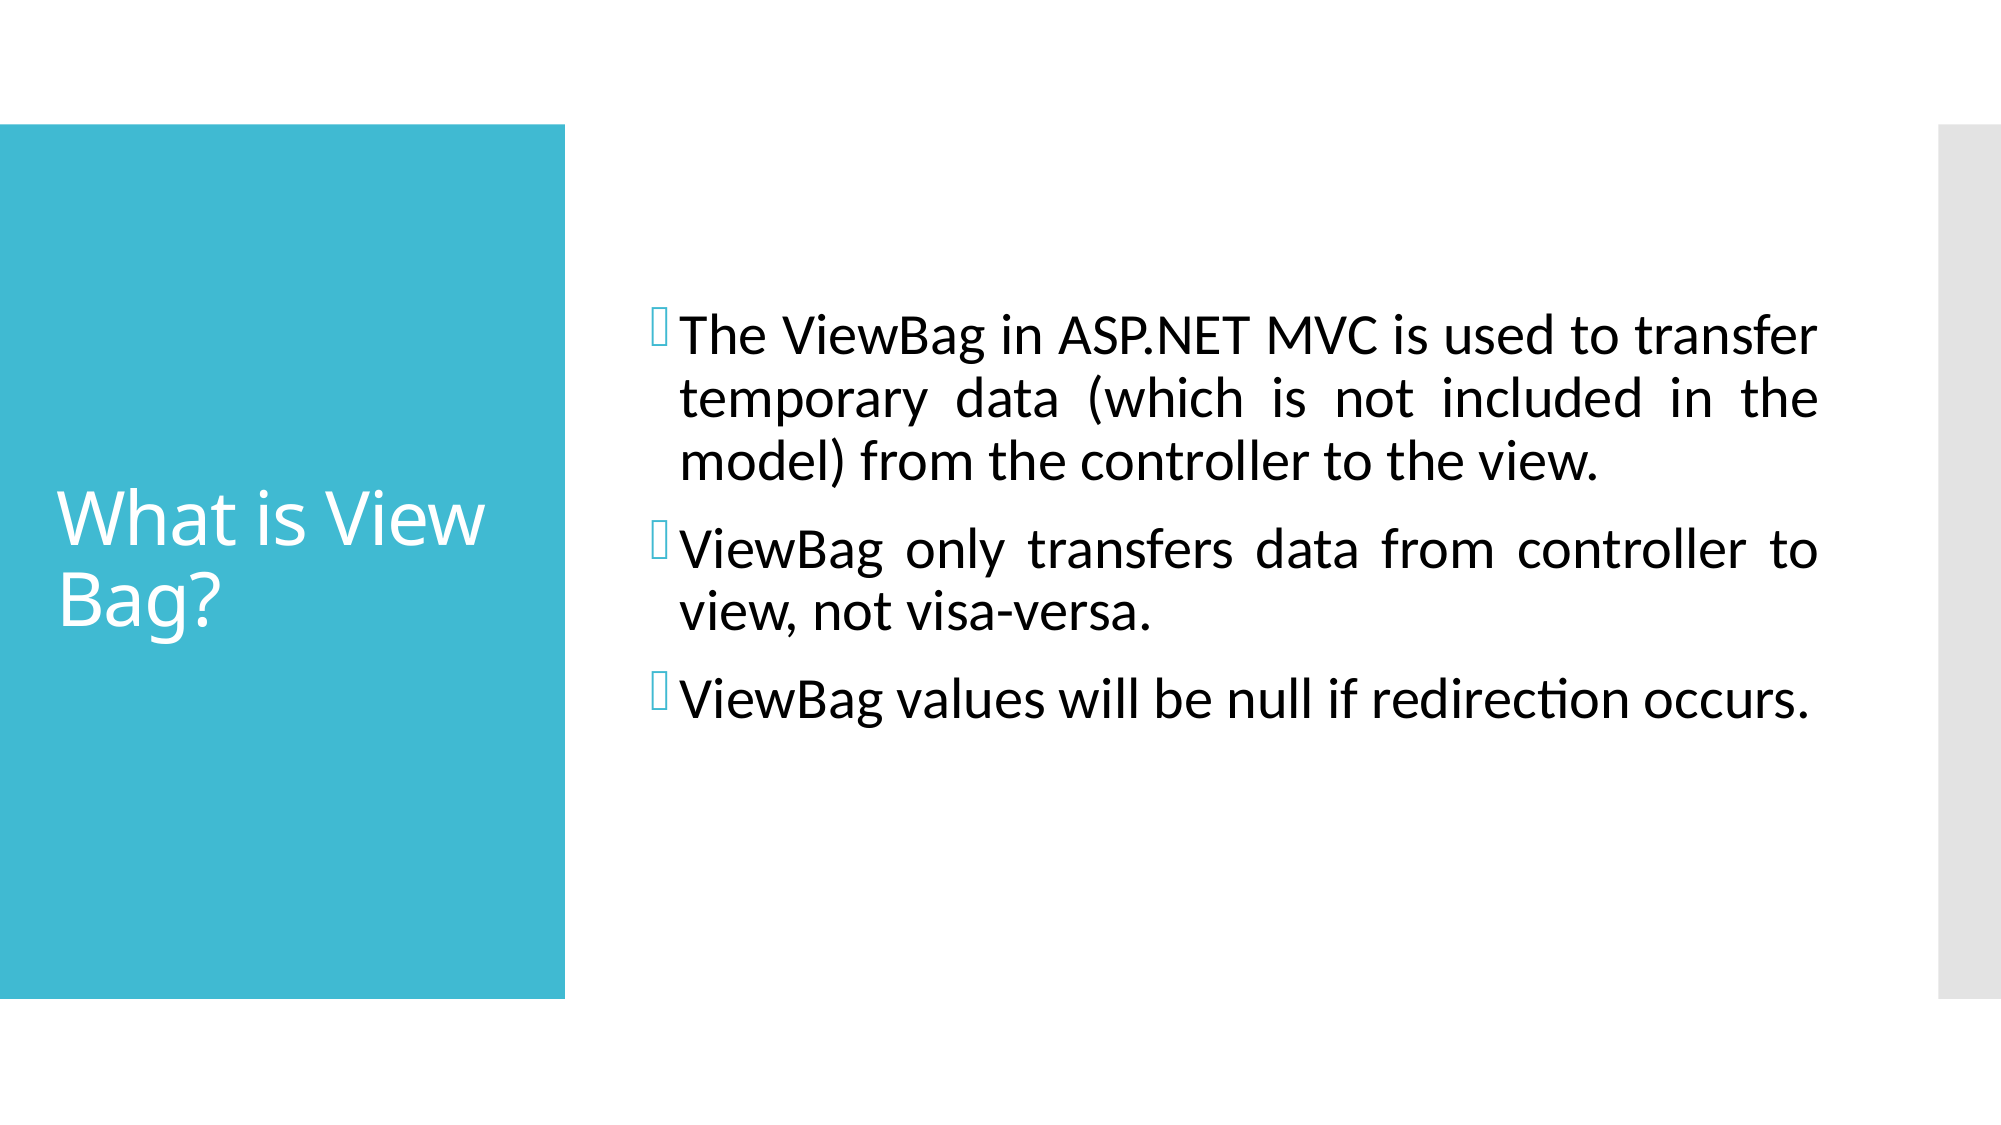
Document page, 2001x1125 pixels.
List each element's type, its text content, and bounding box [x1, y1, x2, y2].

list The ViewBag in ASP.NET MVC is used to transfer temporary data (which is not included in the model) from the controller to the view. ViewBag only transfers data from controller to view, not visa-versa. ViewBag values will be null if redirection occurs. [634, 141, 1835, 982]
title What is View Bag? [41, 184, 525, 940]
